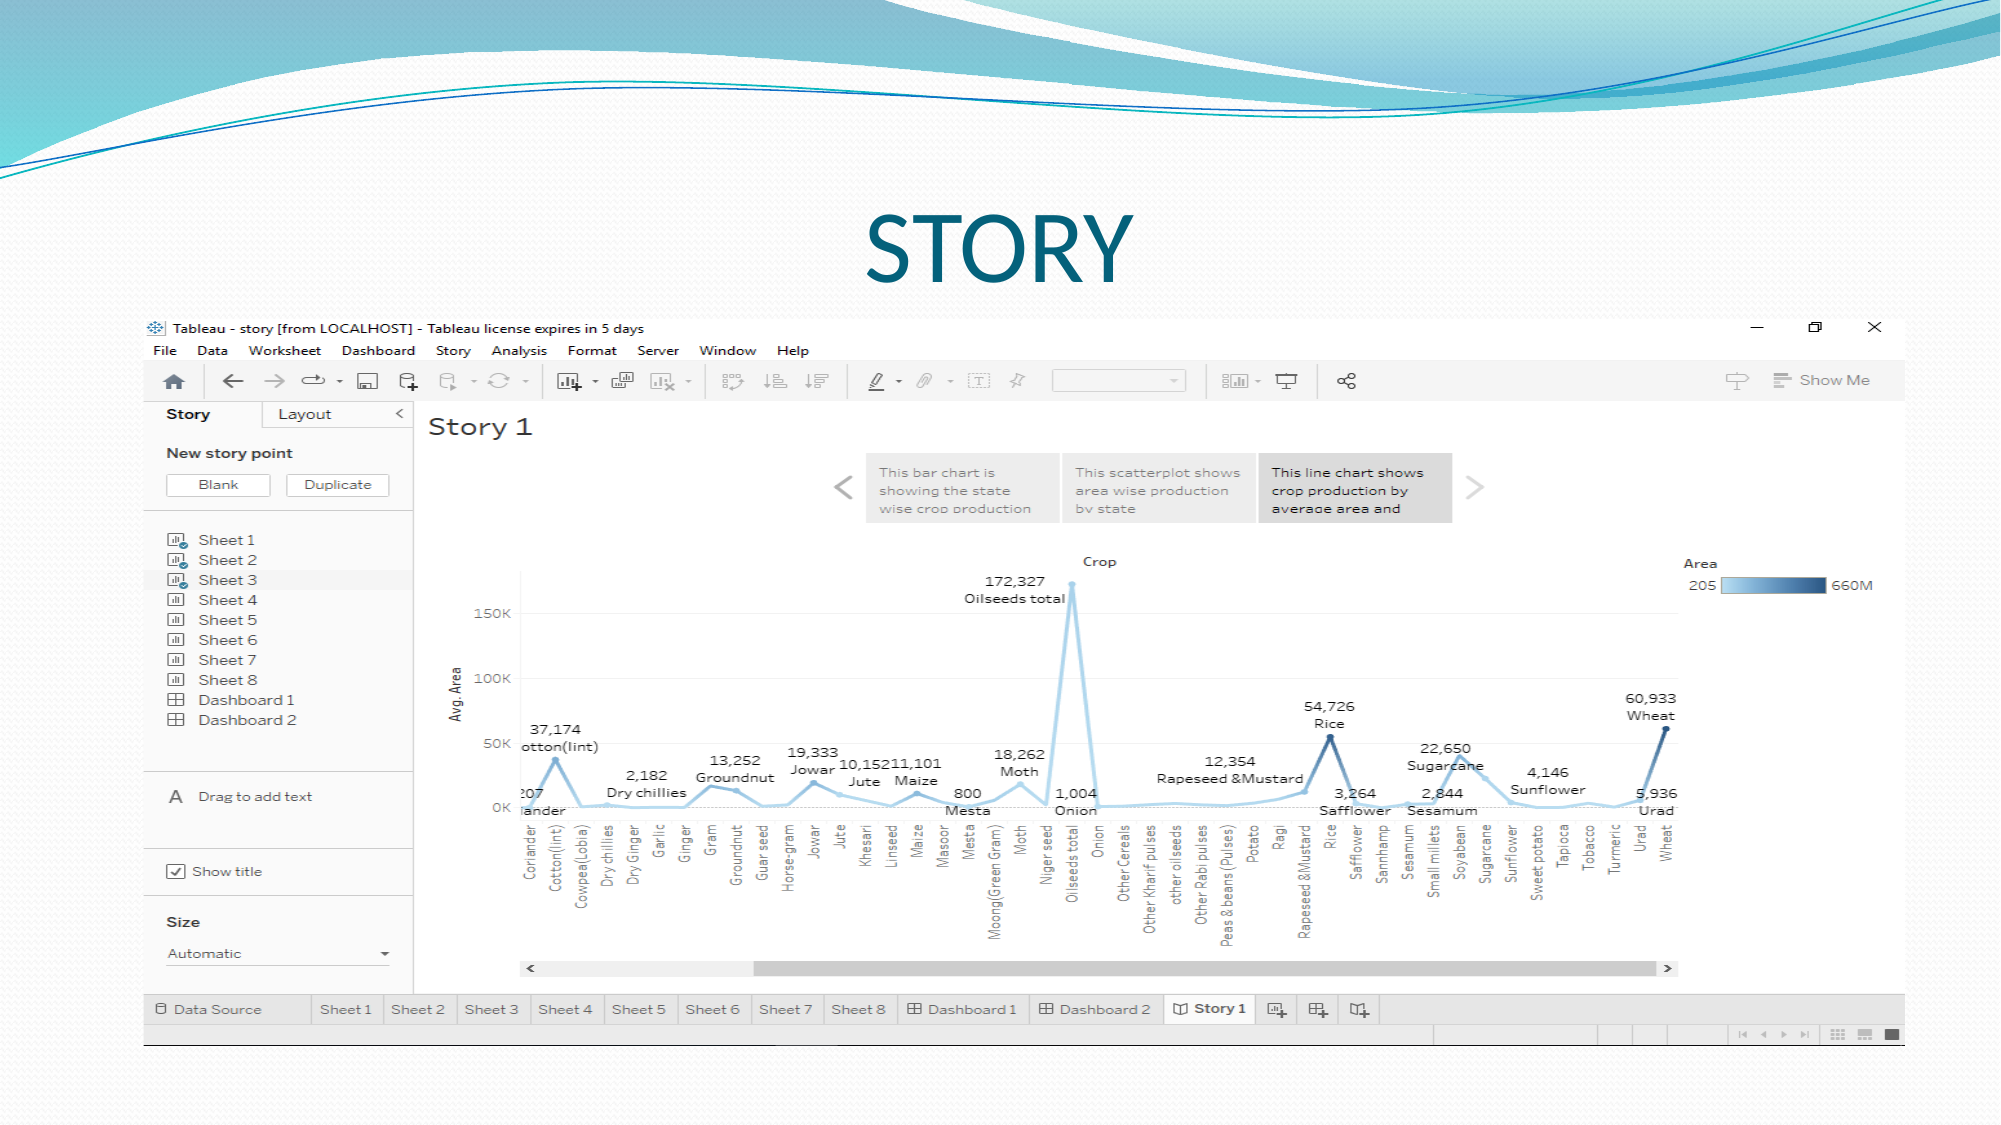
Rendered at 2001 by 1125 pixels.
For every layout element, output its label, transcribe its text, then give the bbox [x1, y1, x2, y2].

title STORY [99, 115, 1900, 303]
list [143, 319, 1906, 1046]
